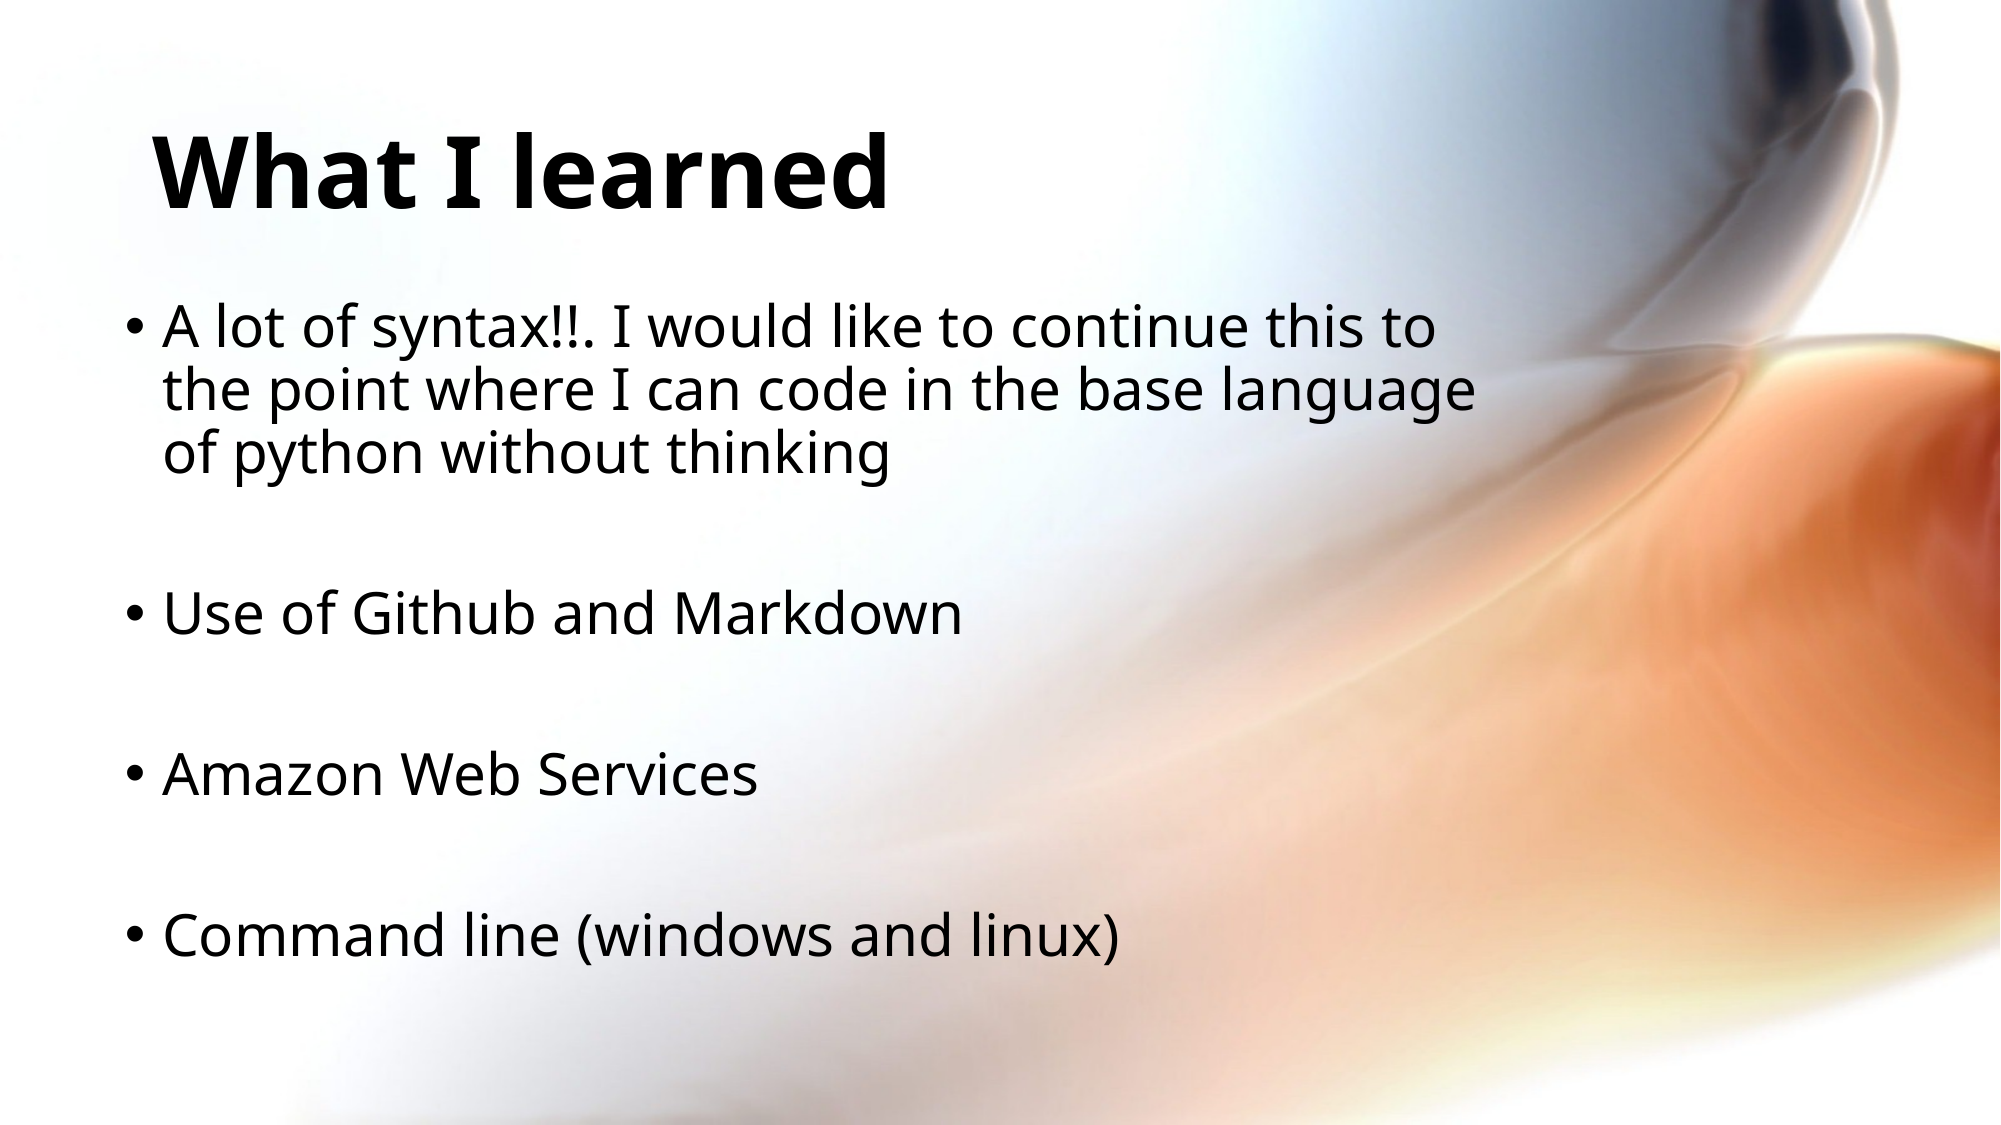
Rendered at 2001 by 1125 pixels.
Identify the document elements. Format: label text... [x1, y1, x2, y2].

title What I learned [137, 59, 1863, 278]
list A lot of syntax!!. I would like to continue this to the point where I can code in the base language of python without thinking Use of Github and Markdown Amazon Web Services Command line (windows and linux) [109, 289, 1518, 1039]
picture [0, 0, 2001, 1125]
